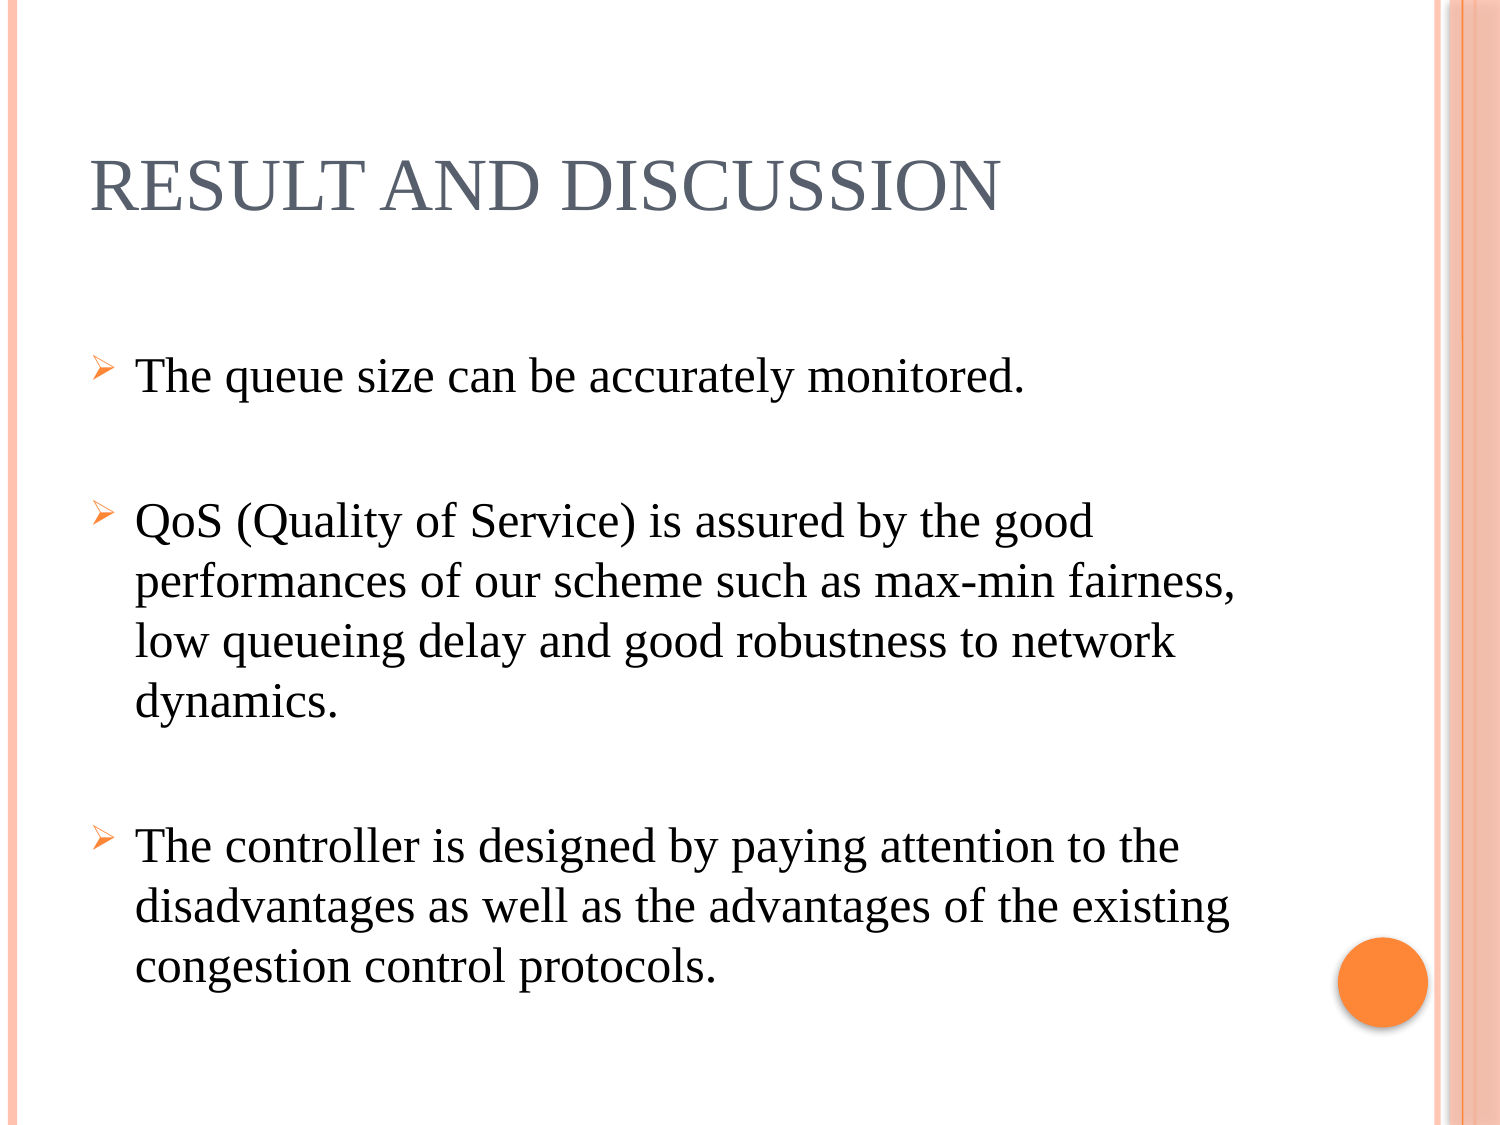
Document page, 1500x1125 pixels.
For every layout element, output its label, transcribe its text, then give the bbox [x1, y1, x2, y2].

list The queue size can be accurately monitored. QoS (Quality of Service) is assured by the good performances of our scheme such as max-min fairness, low queueing delay and good robustness to network dynamics. The controller is designed by paying attention to the disadvantages as well as the advantages of the existing congestion control protocols. [75, 262, 1300, 1062]
title RESULT AND DISCUSSION [75, 45, 1300, 233]
